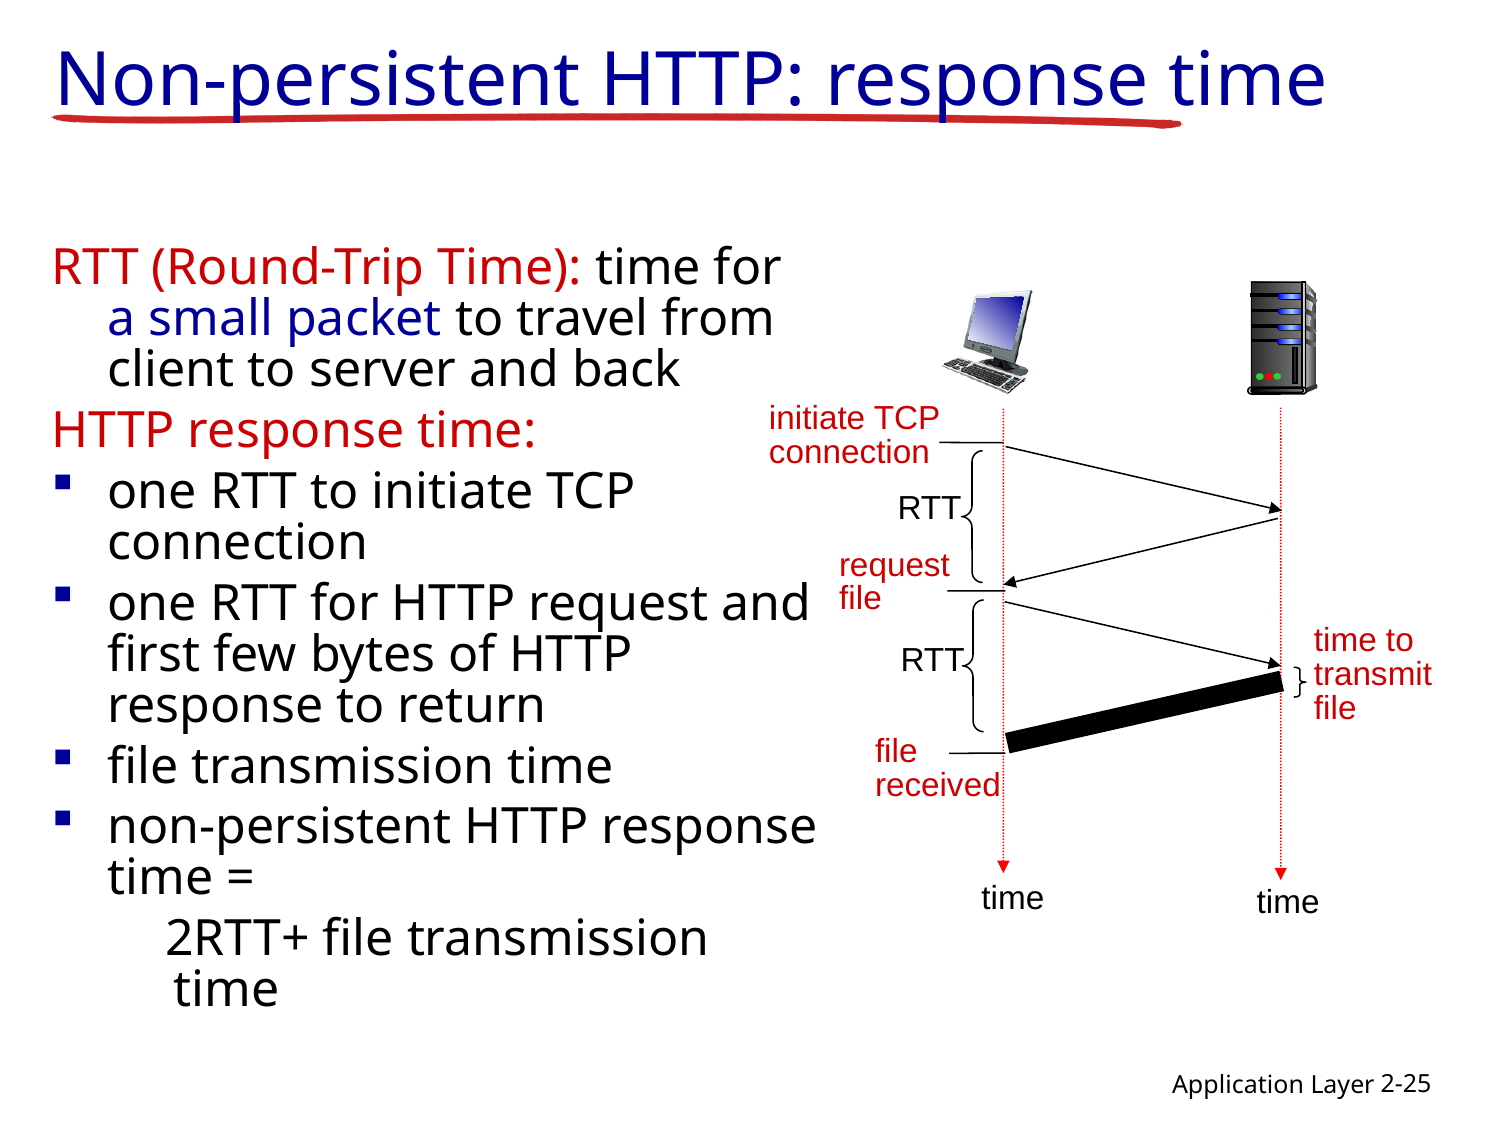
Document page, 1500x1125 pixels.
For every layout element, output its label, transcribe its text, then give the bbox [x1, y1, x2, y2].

text_box file received [860, 728, 1016, 811]
text_box time [1241, 872, 1335, 928]
text_box RTT [885, 636, 980, 686]
text_box time to transmit file [1299, 617, 1457, 734]
text_box [1274, 865, 1287, 872]
text_box [1293, 667, 1299, 698]
text_box time [966, 875, 1060, 925]
text_box initiate TCP connection [754, 395, 956, 478]
text_box [972, 599, 984, 728]
text_box [971, 450, 983, 583]
title Non-persistent HTTP: response time [39, 0, 1389, 152]
text_box RTT [882, 485, 977, 534]
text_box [919, 285, 1035, 403]
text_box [1247, 281, 1318, 395]
text_box [1004, 601, 1281, 670]
text_box [997, 860, 1010, 874]
footer Application Layer [914, 1060, 1391, 1109]
slide_number 2-25 [1365, 1059, 1477, 1106]
list RTT (Round-Trip Time): time for a small packet to travel from client to server and back HTTP response time: one RTT to initiate TCP connection one RTT for HTTP request and first few bytes of HTTP response to return file transmission time non-persistent HTTP response time = 2RTT+ file transmission time [36, 236, 835, 999]
text_box [1005, 446, 1283, 514]
text_box [1003, 518, 1278, 588]
text_box request file [824, 541, 966, 625]
picture [46, 109, 1197, 133]
